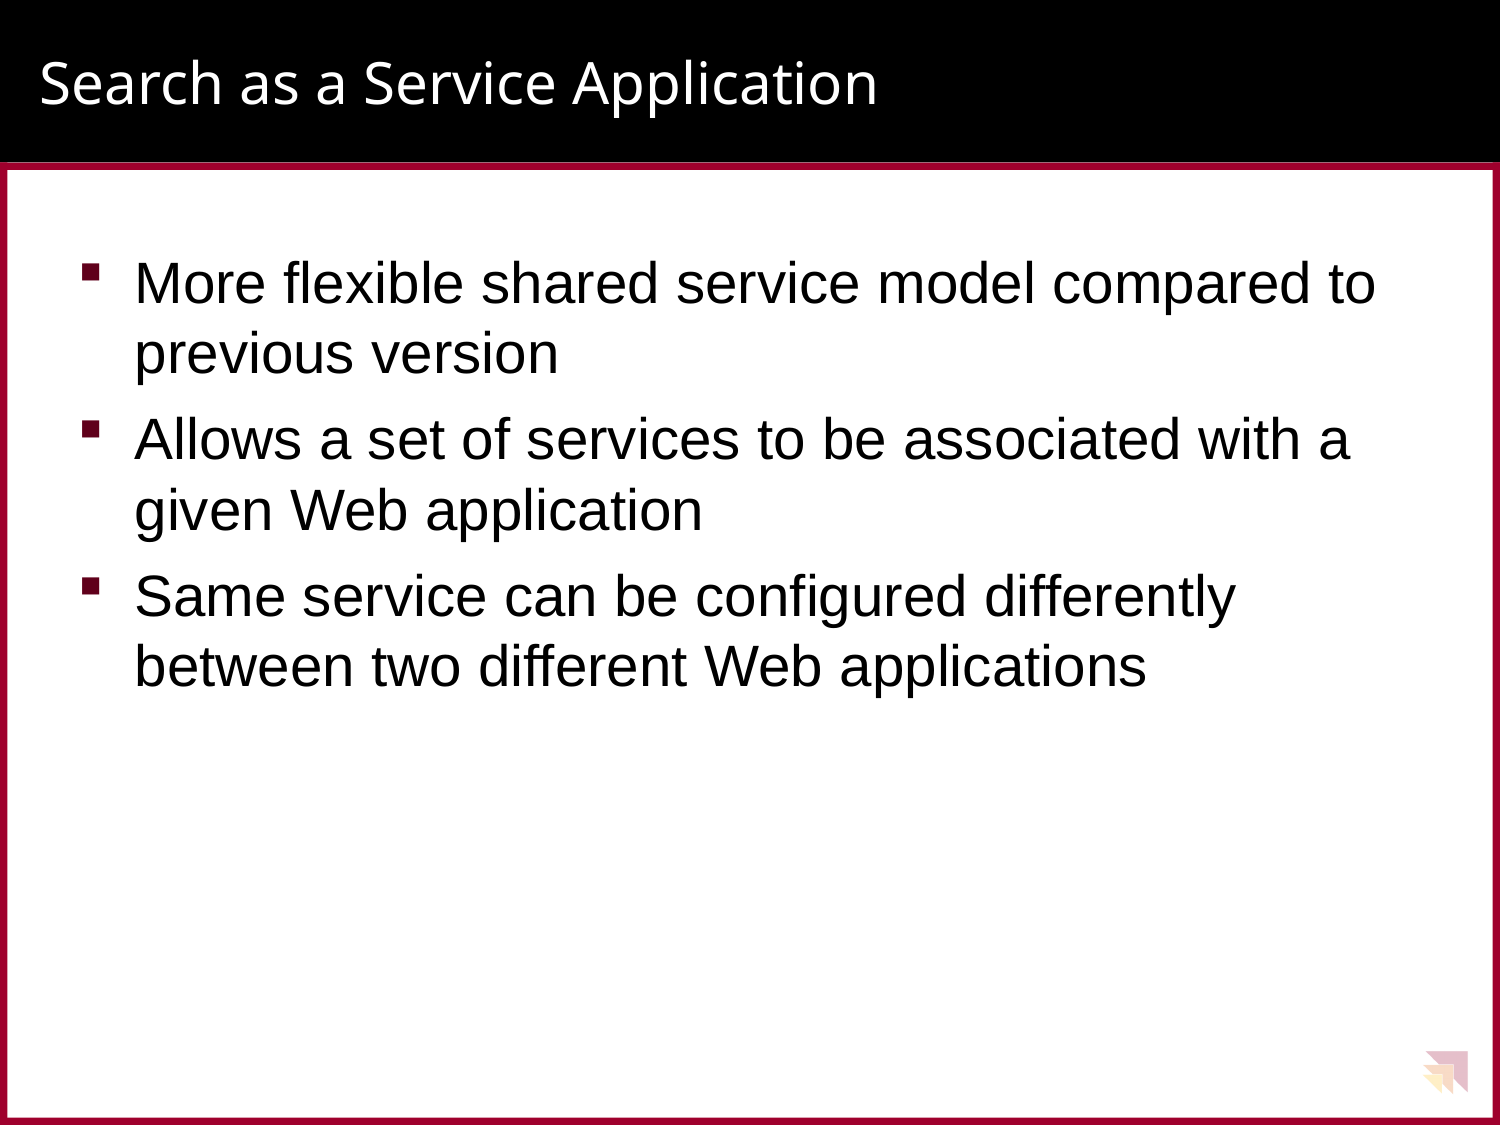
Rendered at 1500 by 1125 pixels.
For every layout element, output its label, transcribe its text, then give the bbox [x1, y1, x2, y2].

list More flexible shared service model compared to previous version Allows a set of services to be associated with a given Web application Same service can be configured differently between two different Web applications [62, 237, 1438, 1088]
title Search as a Service Application [24, 12, 1438, 150]
